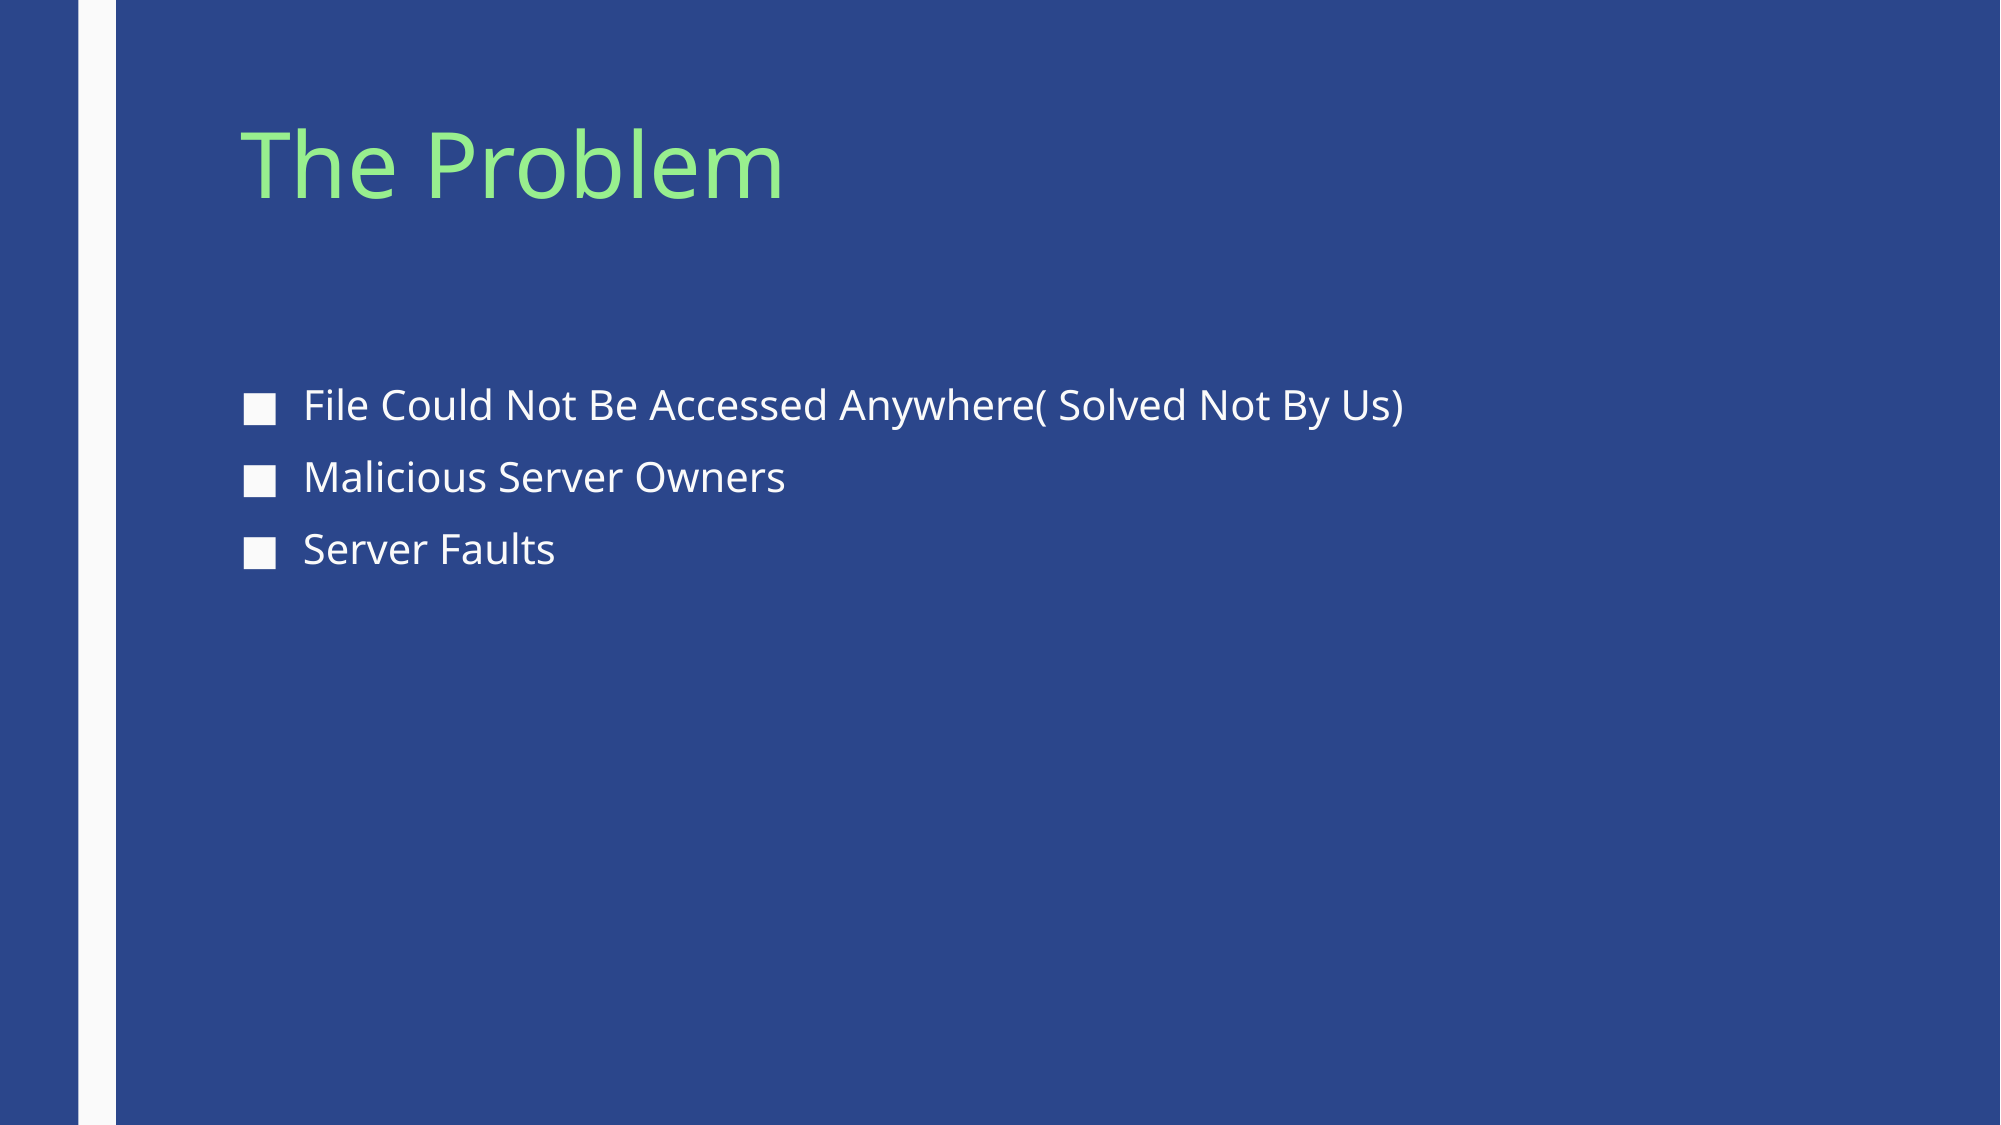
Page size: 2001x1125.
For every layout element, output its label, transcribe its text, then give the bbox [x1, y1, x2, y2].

title The Problem [225, 112, 1800, 357]
list File Could Not Be Accessed Anywhere( Solved Not By Us) Malicious Server Owners Server Faults [225, 375, 1800, 963]
